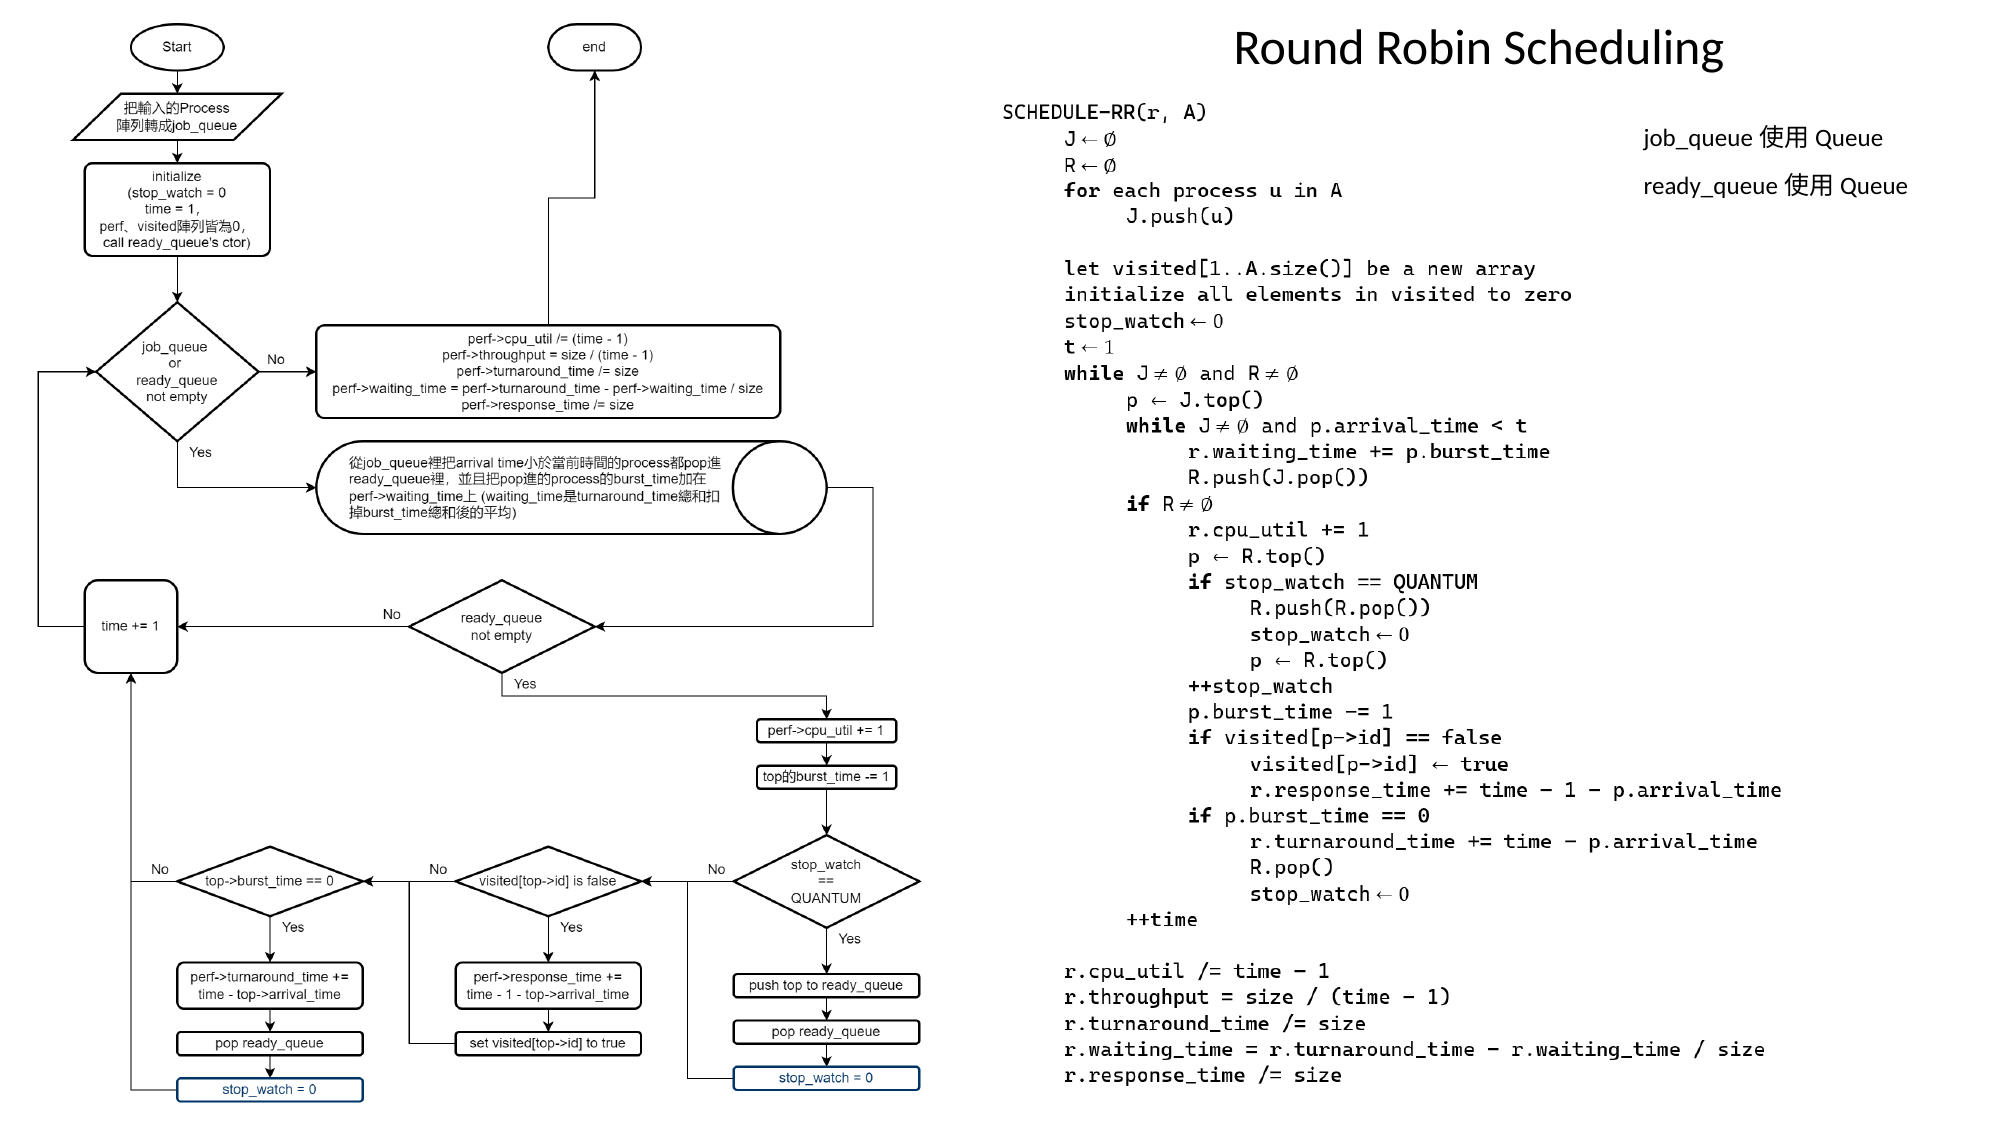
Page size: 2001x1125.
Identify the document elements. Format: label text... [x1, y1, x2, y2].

text_box job_queue使用Queue ready_queue使用Queue [1787, 117, 1945, 216]
picture [6, 0, 944, 1125]
title Round Robin Scheduling [957, 12, 2000, 82]
picture [999, 98, 1787, 1090]
